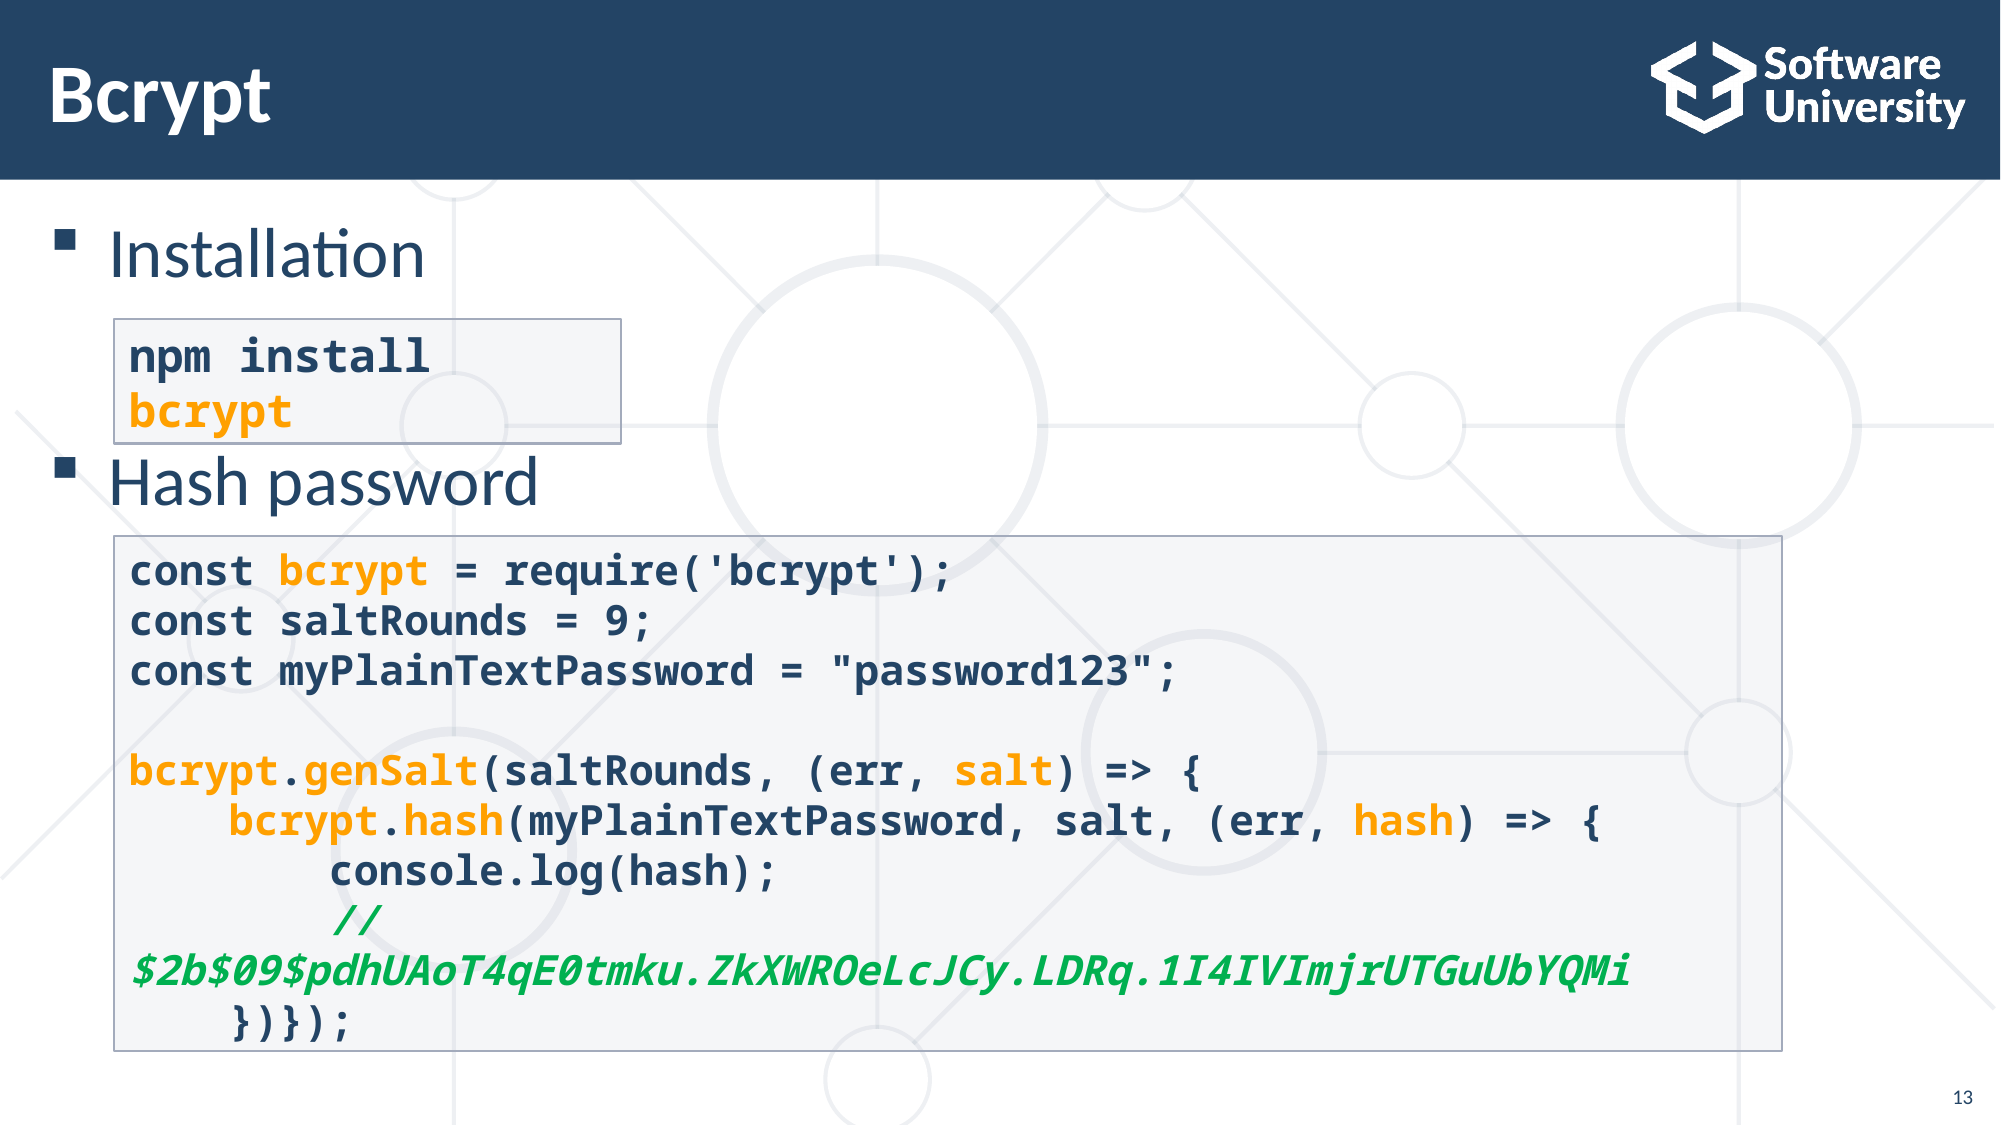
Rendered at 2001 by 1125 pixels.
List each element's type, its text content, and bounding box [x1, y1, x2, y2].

picture [1651, 41, 1966, 134]
list Installation Hash password [31, 196, 1970, 1089]
title Bcrypt [31, 16, 1625, 162]
slide_number 13 [1927, 1067, 1989, 1117]
text_box npm install bcrypt [114, 318, 621, 444]
text_box const bcrypt = require('bcrypt'); const saltRounds = 9; const myPlainTextPassword = "password123"; bcrypt.genSalt(saltRounds, (err, salt) => { bcrypt.hash(myPlainTextPassword, salt, (err, hash) => { console.log(hash); // $2b$09$pdhUAoT4qE0tmku.ZkXWROeLcJCy.LDRq.1I4IVImjrUTGuUbYQMi })}); [114, 536, 1783, 1052]
